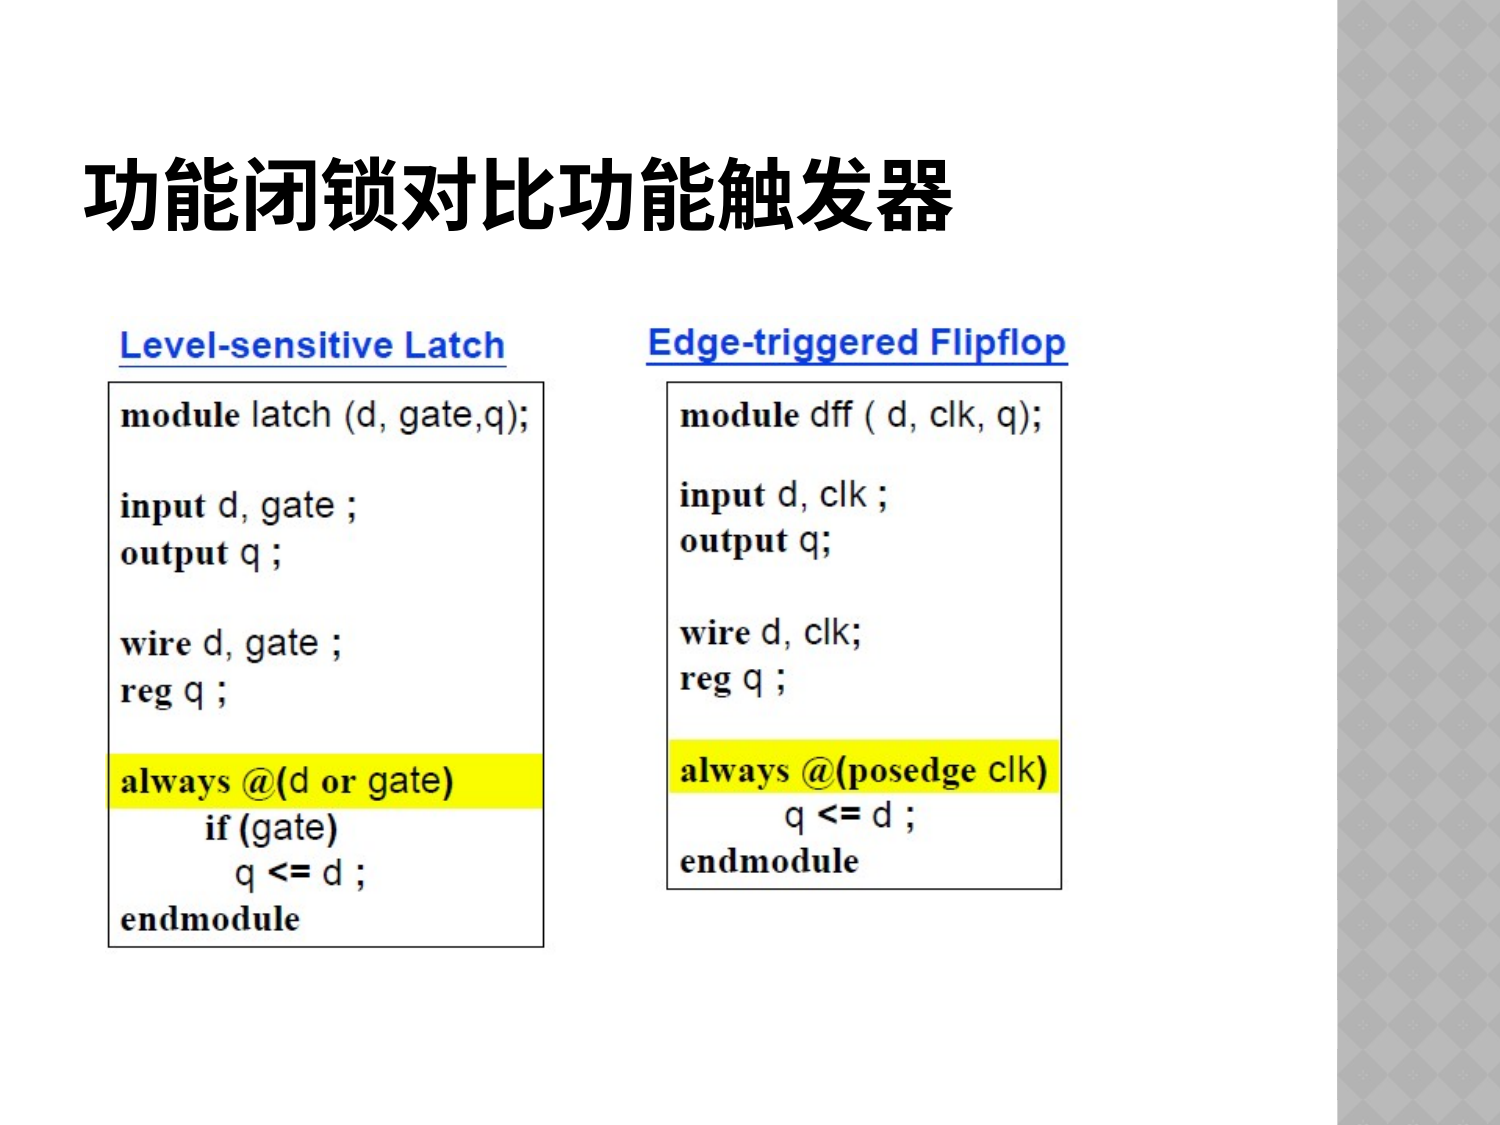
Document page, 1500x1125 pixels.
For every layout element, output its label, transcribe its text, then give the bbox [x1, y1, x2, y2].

title 功能闭锁对比功能触发器 [75, 52, 1263, 240]
text_box [1337, 0, 1500, 1125]
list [104, 315, 1089, 959]
